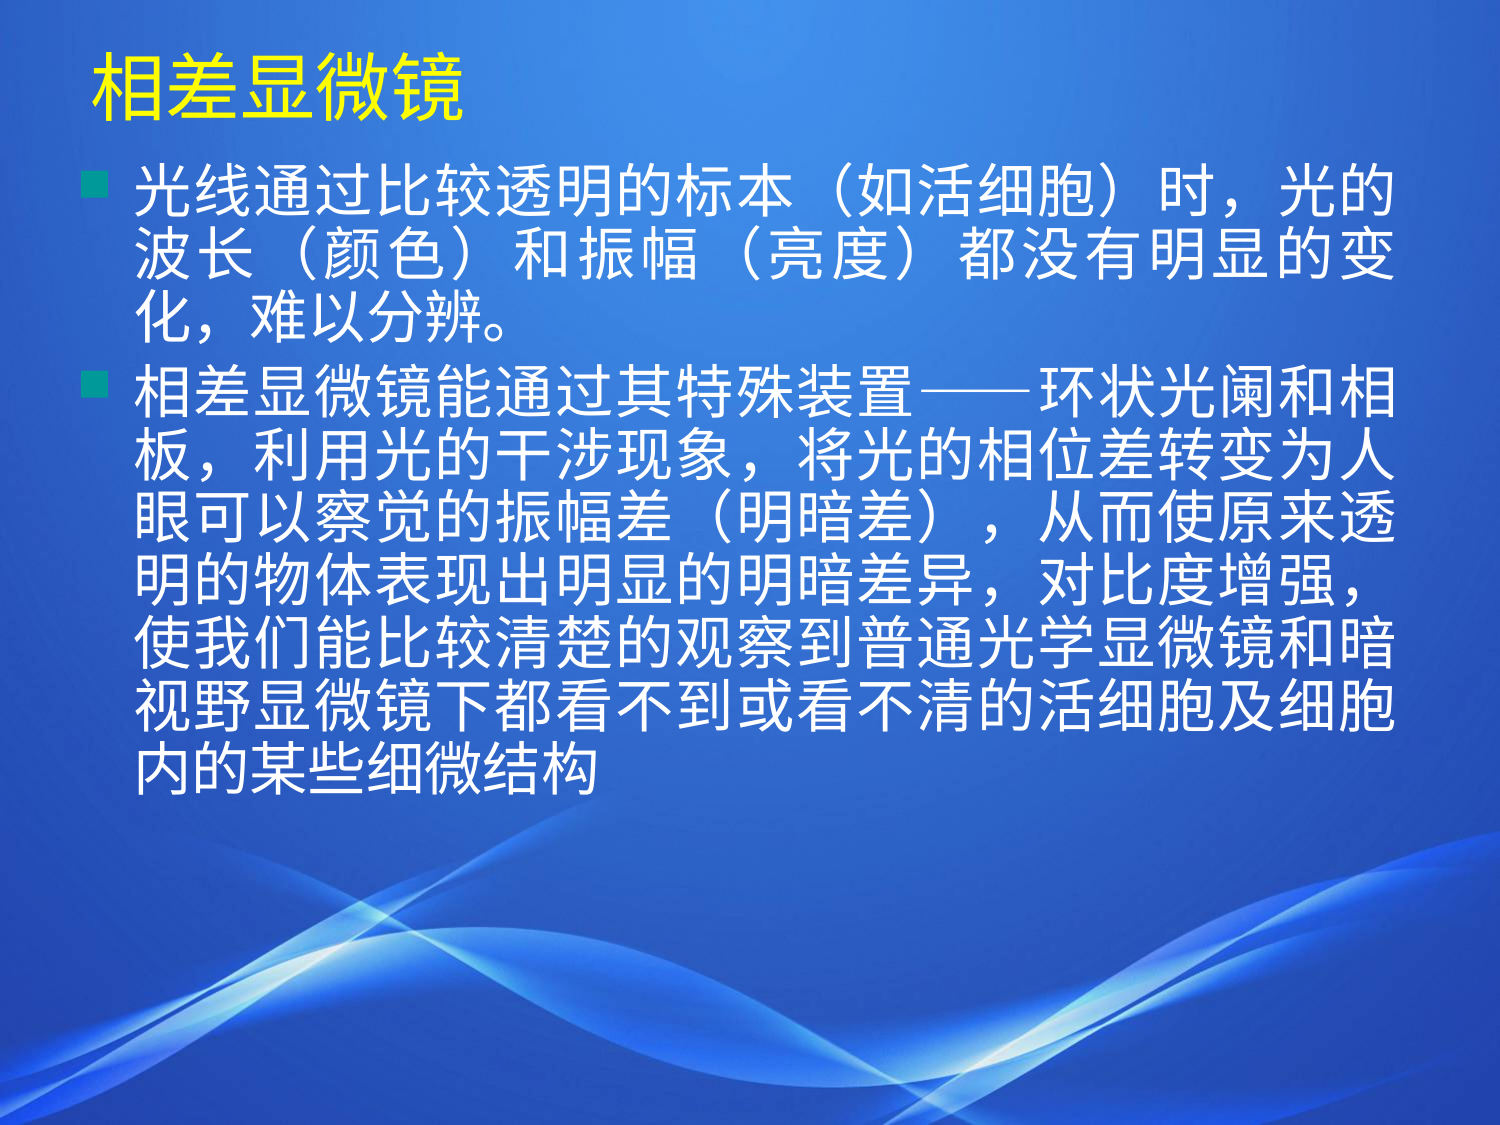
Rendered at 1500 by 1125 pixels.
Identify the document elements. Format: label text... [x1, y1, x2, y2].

list 光线通过比较透明的标本（如活细胞）时，光的波长（颜色）和振幅（亮度）都没有明显的变化，难以分辨。 相差显微镜能通过其特殊装置——环状光阑和相板，利用光的干涉现象，将光的相位差转变为人眼可以察觉的振幅差（明暗差），从而使原来透明的物体表现出明显的明暗差异，对比度增强，使我们能比较清楚的观察到普通光学显微镜和暗视野显微镜下都看不到或看不清的活细胞及细胞内的某些细微结构 [62, 154, 1413, 971]
title 相差显微镜 [75, 45, 1425, 126]
picture [0, 0, 1500, 1125]
